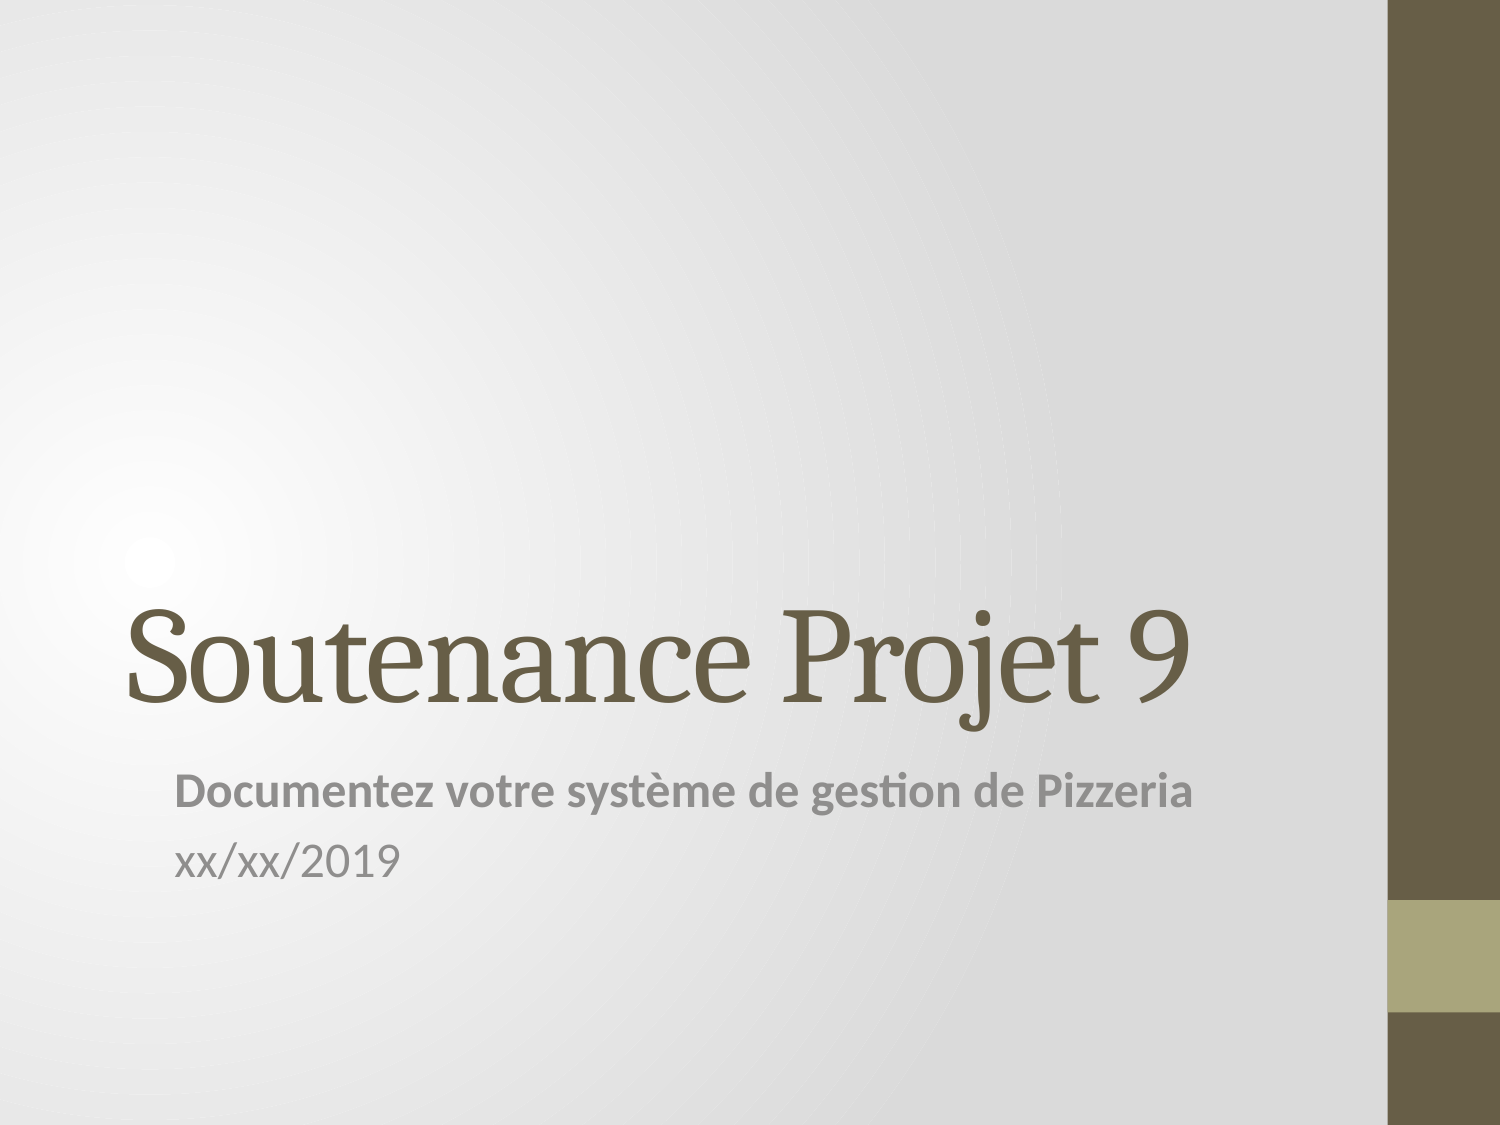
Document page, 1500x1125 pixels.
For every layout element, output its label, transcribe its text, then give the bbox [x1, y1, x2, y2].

title Soutenance Projet 9 [112, 312, 1350, 738]
subtitle Documentez votre système de gestion de Pizzeria xx/xx/2019 [159, 750, 1388, 925]
